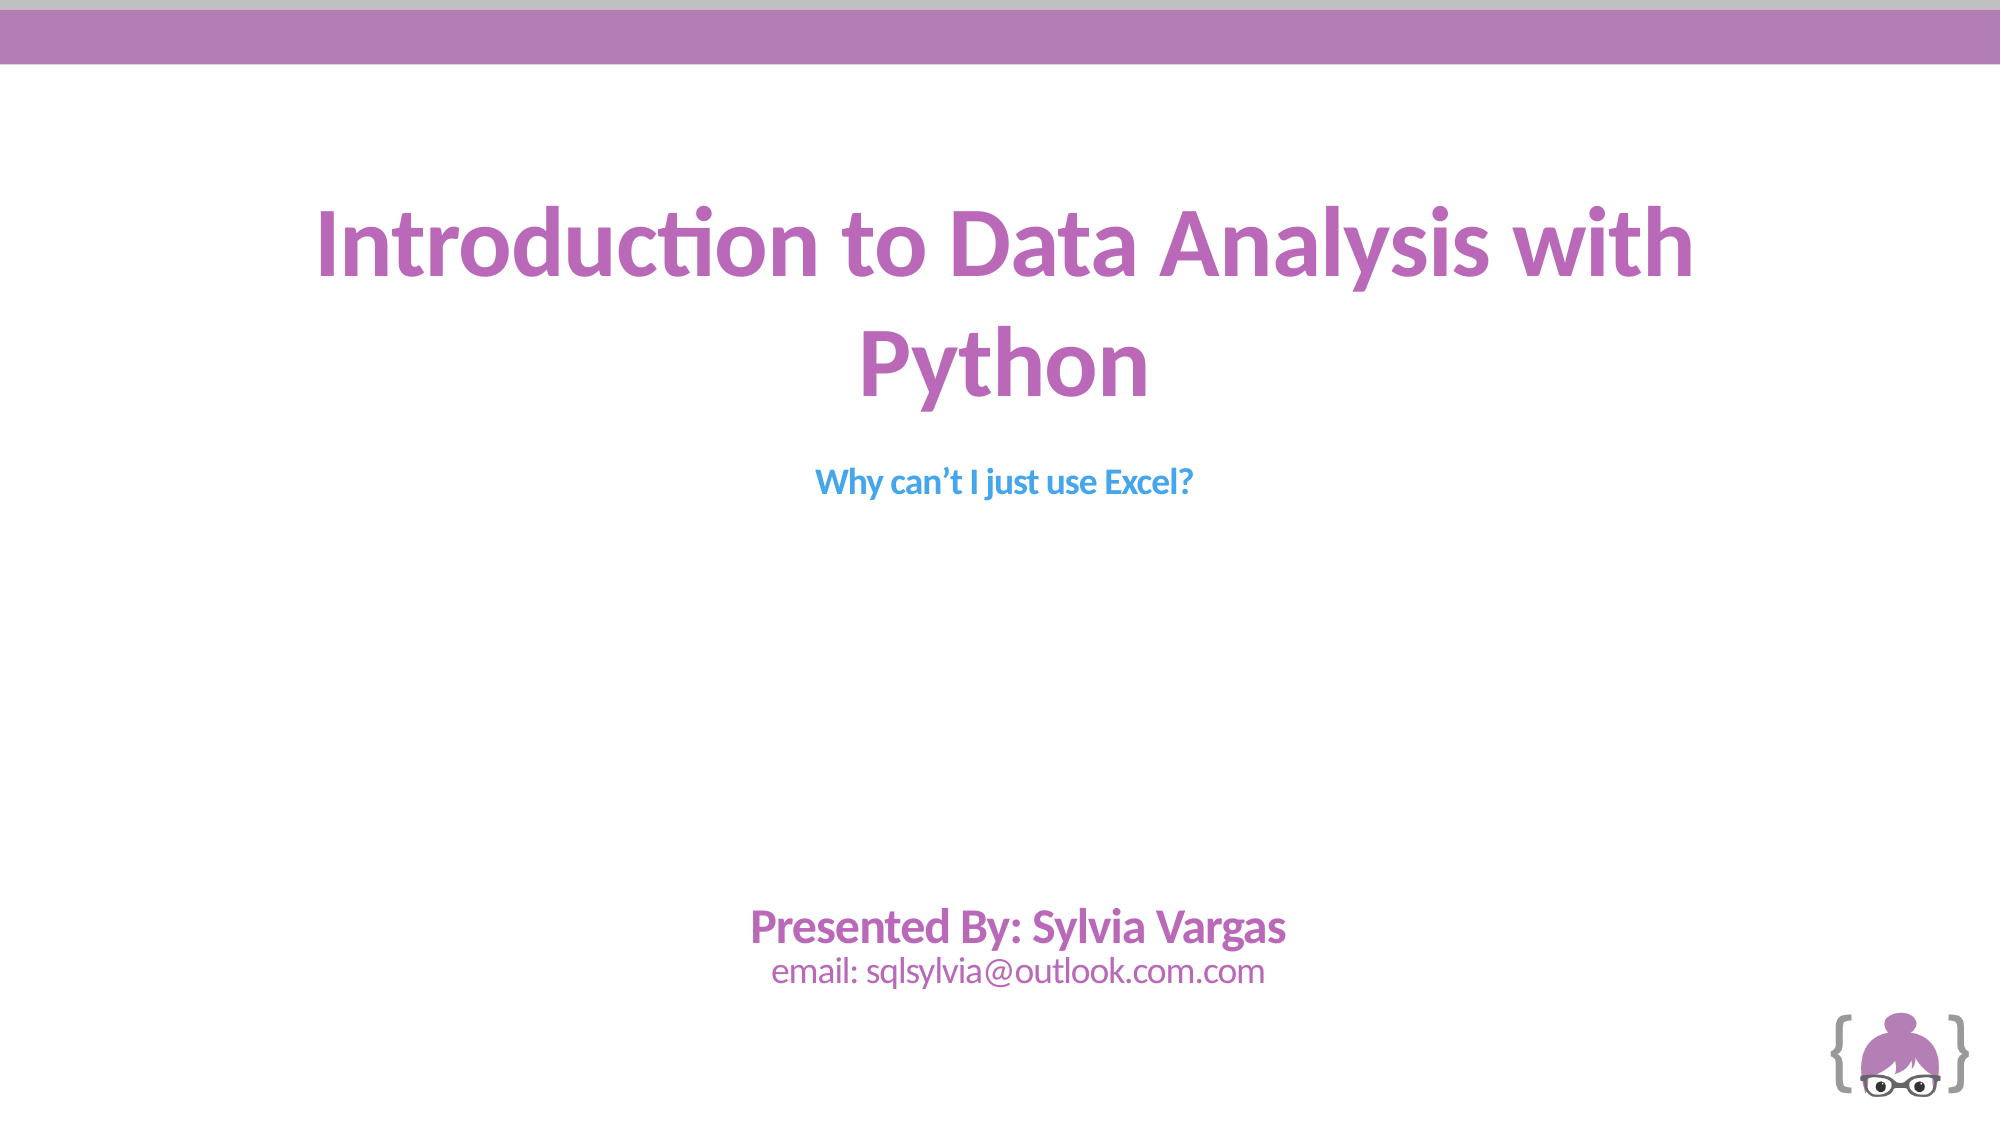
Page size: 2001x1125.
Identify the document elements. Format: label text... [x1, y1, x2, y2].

text_box Presented By: Sylvia Vargas email: sqlsylvia@outlook.com.com [193, 795, 1844, 1000]
picture [1830, 1012, 1969, 1098]
title Introduction to Data Analysis with Python Why can’t I just use Excel? [180, 116, 1830, 510]
